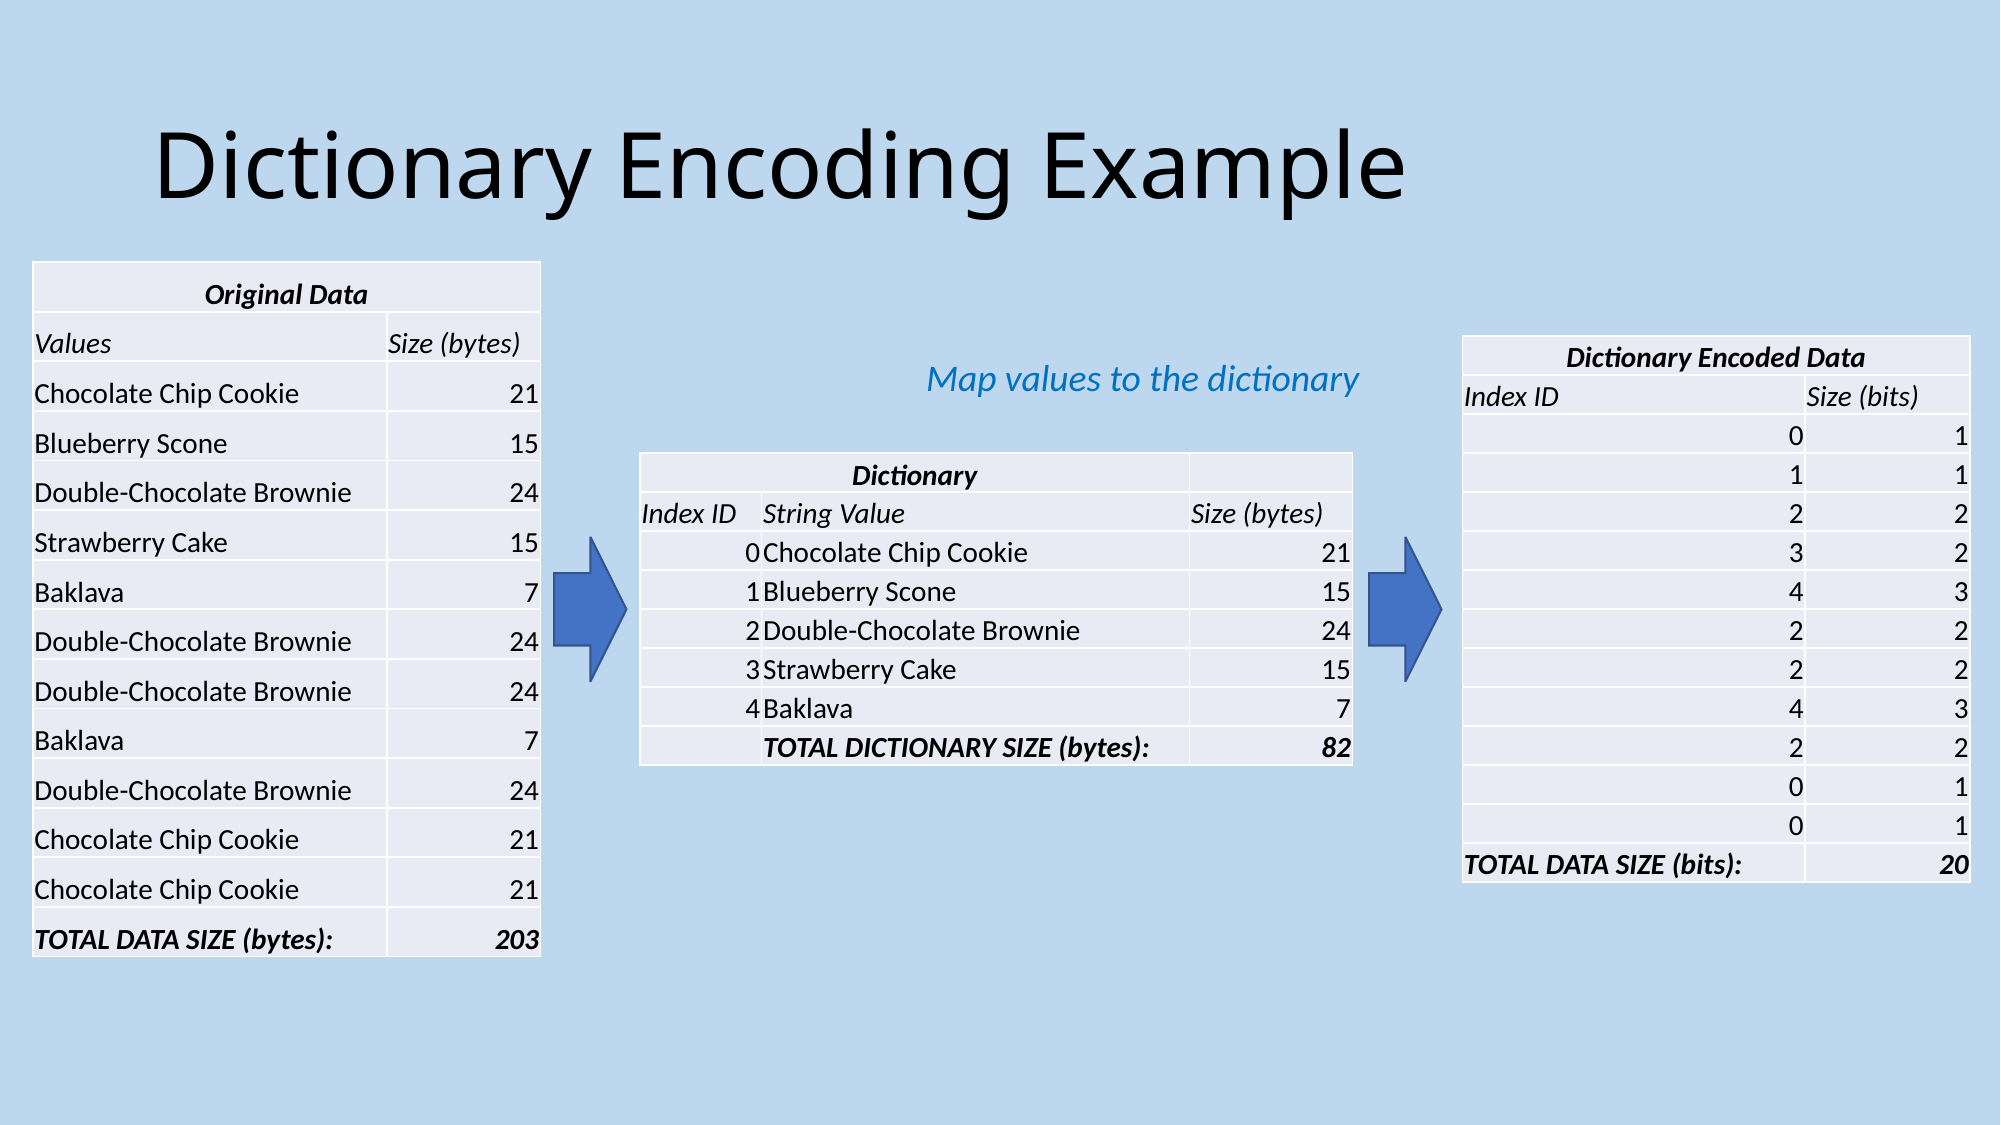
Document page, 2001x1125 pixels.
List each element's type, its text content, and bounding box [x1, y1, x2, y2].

table_cell 20 [1806, 844, 1969, 881]
table_cell 1 [1463, 454, 1804, 491]
table_cell 0 [1463, 766, 1804, 803]
table_cell TOTAL DATA SIZE (bits): [1463, 844, 1804, 881]
table_cell Double-Chocolate Brownie [34, 660, 386, 708]
table_cell Baklava [34, 709, 386, 757]
table_cell 203 [388, 908, 540, 956]
table_cell Chocolate Chip Cookie [762, 532, 1189, 569]
text_box [553, 536, 628, 683]
table_cell 2 [1463, 610, 1804, 647]
table_cell 2 [1463, 727, 1804, 764]
table_cell 82 [1190, 727, 1352, 764]
table_cell 3 [1463, 532, 1804, 569]
table_cell 2 [1806, 649, 1969, 686]
table_cell Values [34, 313, 386, 360]
table_cell 1 [1806, 415, 1969, 452]
table_cell 21 [388, 362, 540, 410]
table_cell Size (bytes) [1190, 493, 1352, 530]
table_cell String Value [762, 493, 1189, 530]
table_cell Double-Chocolate Brownie [762, 610, 1189, 647]
table_cell 2 [641, 610, 761, 647]
table_cell Blueberry Scone [762, 571, 1189, 608]
table_cell Chocolate Chip Cookie [34, 362, 386, 410]
table_cell Strawberry Cake [762, 649, 1189, 686]
table_cell 24 [388, 660, 540, 708]
table_cell 4 [1463, 688, 1804, 725]
table_cell 0 [1463, 805, 1804, 842]
table_header Dictionary [641, 454, 1189, 491]
table_cell 2 [1806, 493, 1969, 530]
table_cell 0 [1463, 415, 1804, 452]
table_cell Double-Chocolate Brownie [34, 610, 386, 658]
table_cell 2 [1463, 649, 1804, 686]
table_cell 2 [1806, 532, 1969, 569]
table_cell 7 [388, 709, 540, 757]
table_cell 24 [1190, 610, 1352, 647]
table_cell 1 [1806, 766, 1969, 803]
table_cell Chocolate Chip Cookie [34, 809, 386, 856]
table_cell Double-Chocolate Brownie [34, 759, 386, 807]
table_cell 2 [1463, 493, 1804, 530]
table_cell 21 [1190, 532, 1352, 569]
table_cell 3 [641, 649, 761, 686]
table_cell TOTAL DATA SIZE (bytes): [34, 908, 386, 956]
table_cell 15 [1190, 649, 1352, 686]
table_cell Double-Chocolate Brownie [34, 461, 386, 509]
table_cell Baklava [762, 688, 1189, 725]
table_cell 15 [388, 412, 540, 460]
table_cell 3 [1806, 688, 1969, 725]
table_cell 3 [1806, 571, 1969, 608]
table_cell Blueberry Scone [34, 412, 386, 460]
table_header [1190, 454, 1352, 491]
table_cell 7 [388, 561, 540, 608]
table_cell Baklava [34, 561, 386, 608]
table_cell 24 [388, 610, 540, 658]
table_cell 15 [1190, 571, 1352, 608]
title Dictionary Encoding Example [137, 59, 1863, 278]
table_cell Strawberry Cake [34, 511, 386, 559]
table_cell 2 [1806, 610, 1969, 647]
table_cell 1 [641, 571, 761, 608]
table_cell Size (bits) [1806, 376, 1969, 413]
table_cell TOTAL DICTIONARY SIZE (bytes): [762, 727, 1189, 764]
table_cell 1 [1806, 805, 1969, 842]
table_cell [641, 727, 761, 764]
table_header Dictionary Encoded Data [1463, 337, 1969, 374]
text_box Map values to the dictionary [911, 346, 1419, 407]
table_cell 15 [388, 511, 540, 559]
table_cell 21 [388, 809, 540, 856]
table_cell 7 [1190, 688, 1352, 725]
table_cell Chocolate Chip Cookie [34, 858, 386, 906]
table_cell 21 [388, 858, 540, 906]
table_cell Size (bytes) [388, 313, 540, 360]
table_cell 2 [1806, 727, 1969, 764]
table_cell 24 [388, 759, 540, 807]
table_cell 4 [641, 688, 761, 725]
text_box [1368, 536, 1443, 683]
table_cell 4 [1463, 571, 1804, 608]
table_cell 1 [1806, 454, 1969, 491]
table_cell Index ID [641, 493, 761, 530]
table_cell 0 [641, 532, 761, 569]
table_cell Index ID [1463, 376, 1804, 413]
table_header Original Data [34, 263, 540, 311]
table_cell 24 [388, 461, 540, 509]
